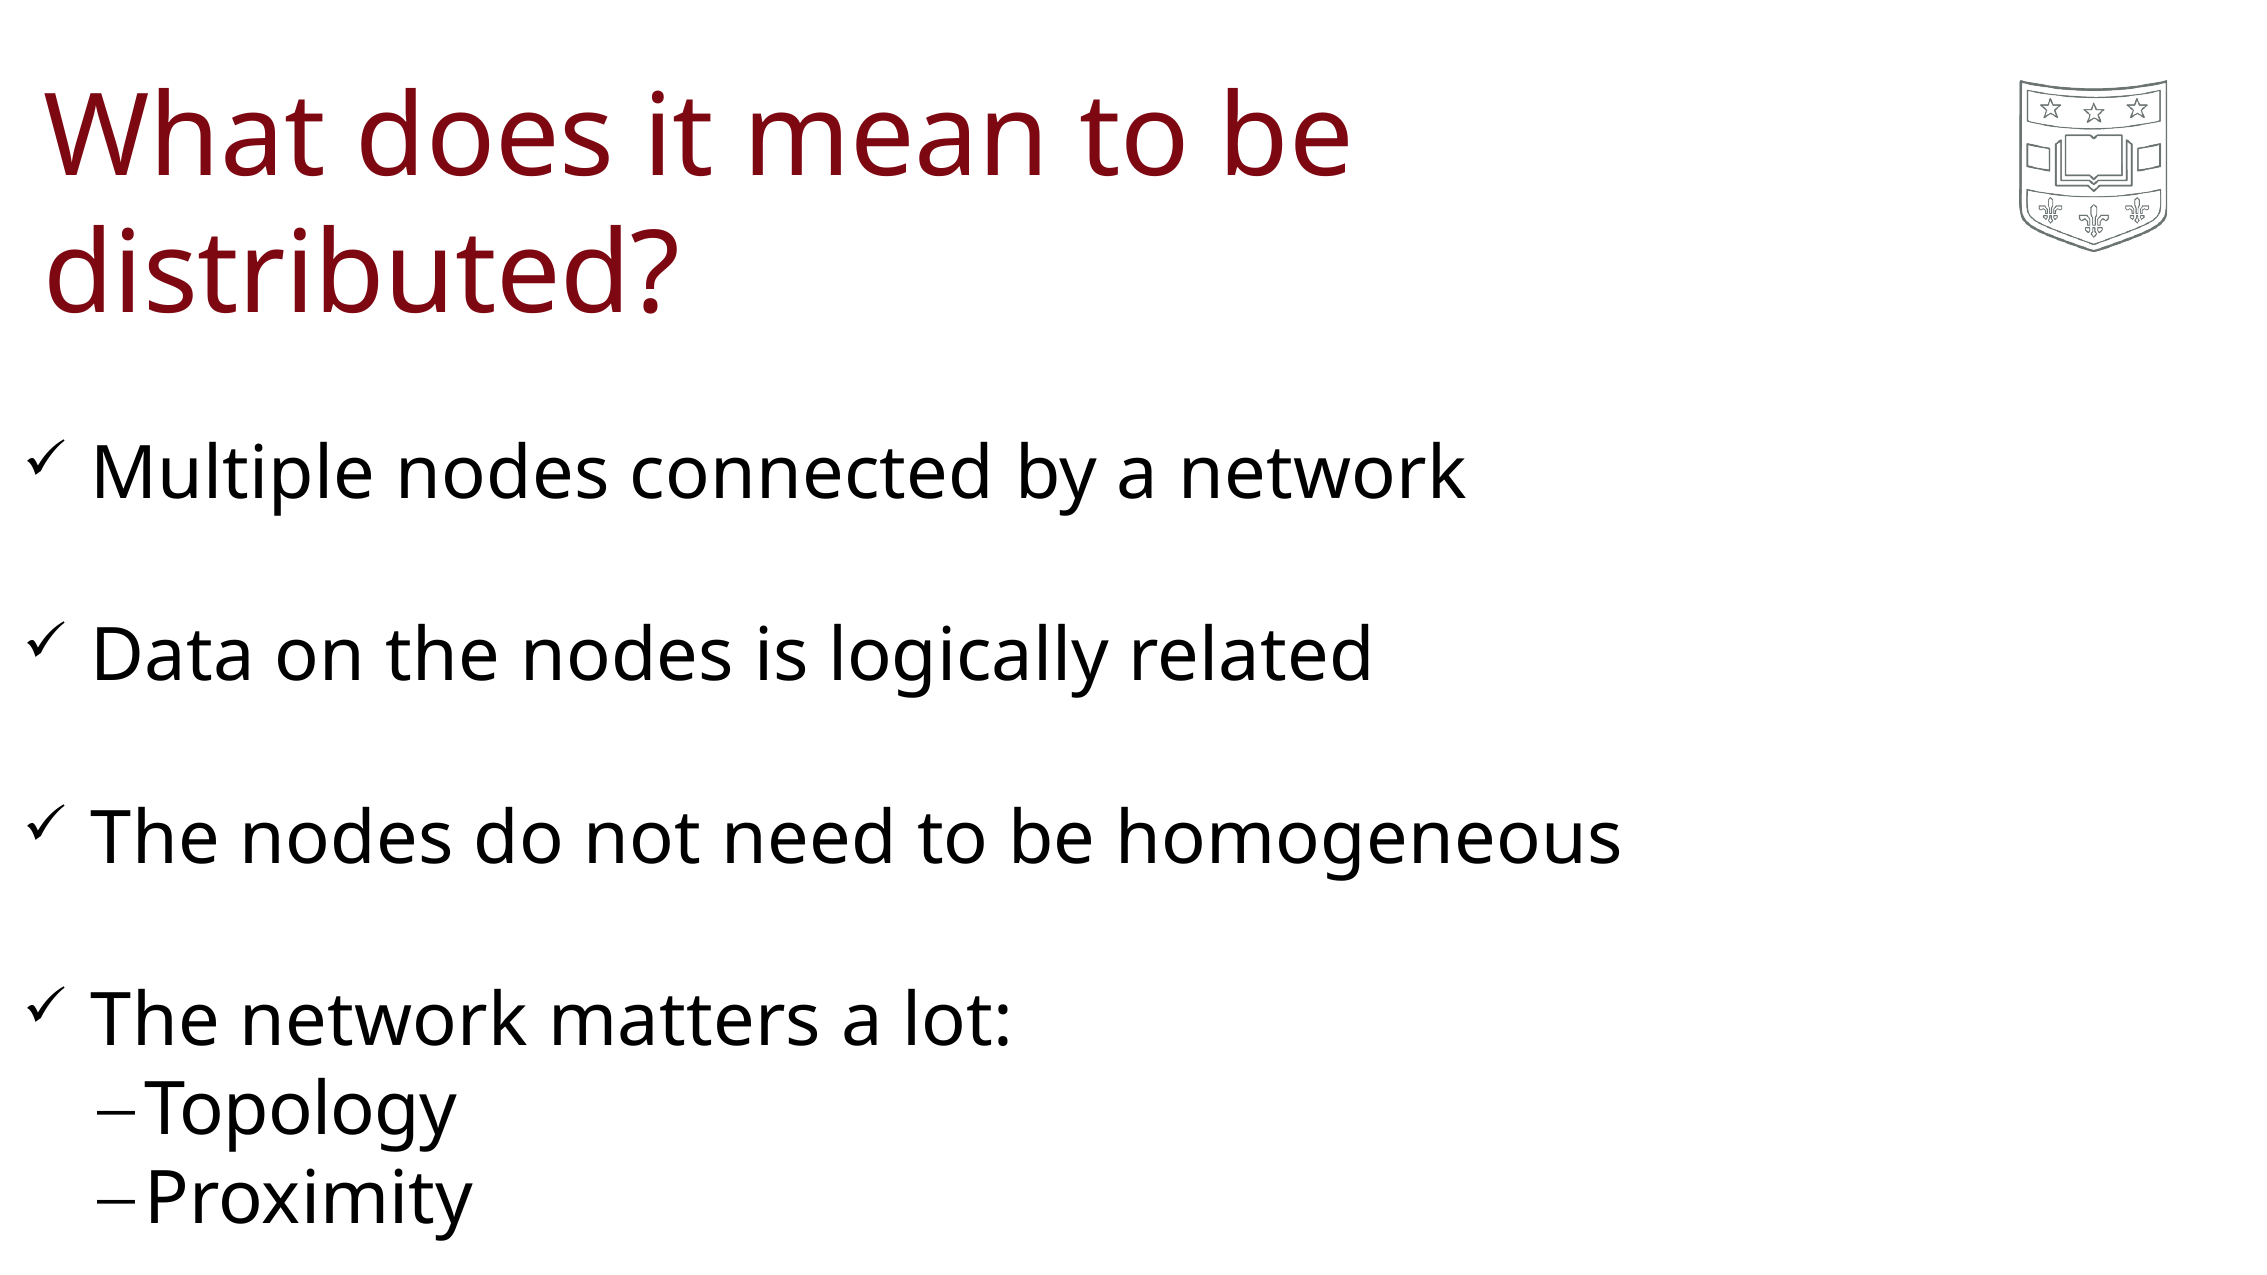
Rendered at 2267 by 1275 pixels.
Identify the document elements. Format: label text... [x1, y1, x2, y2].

picture [2019, 80, 2168, 252]
title What does it mean to be distributed? [41, 54, 1467, 336]
text_box Multiple nodes connected by a network Data on the nodes is logically related The nodes do not need to be homogeneous The network matters a lot: Topology Proximity [20, 421, 1718, 1239]
